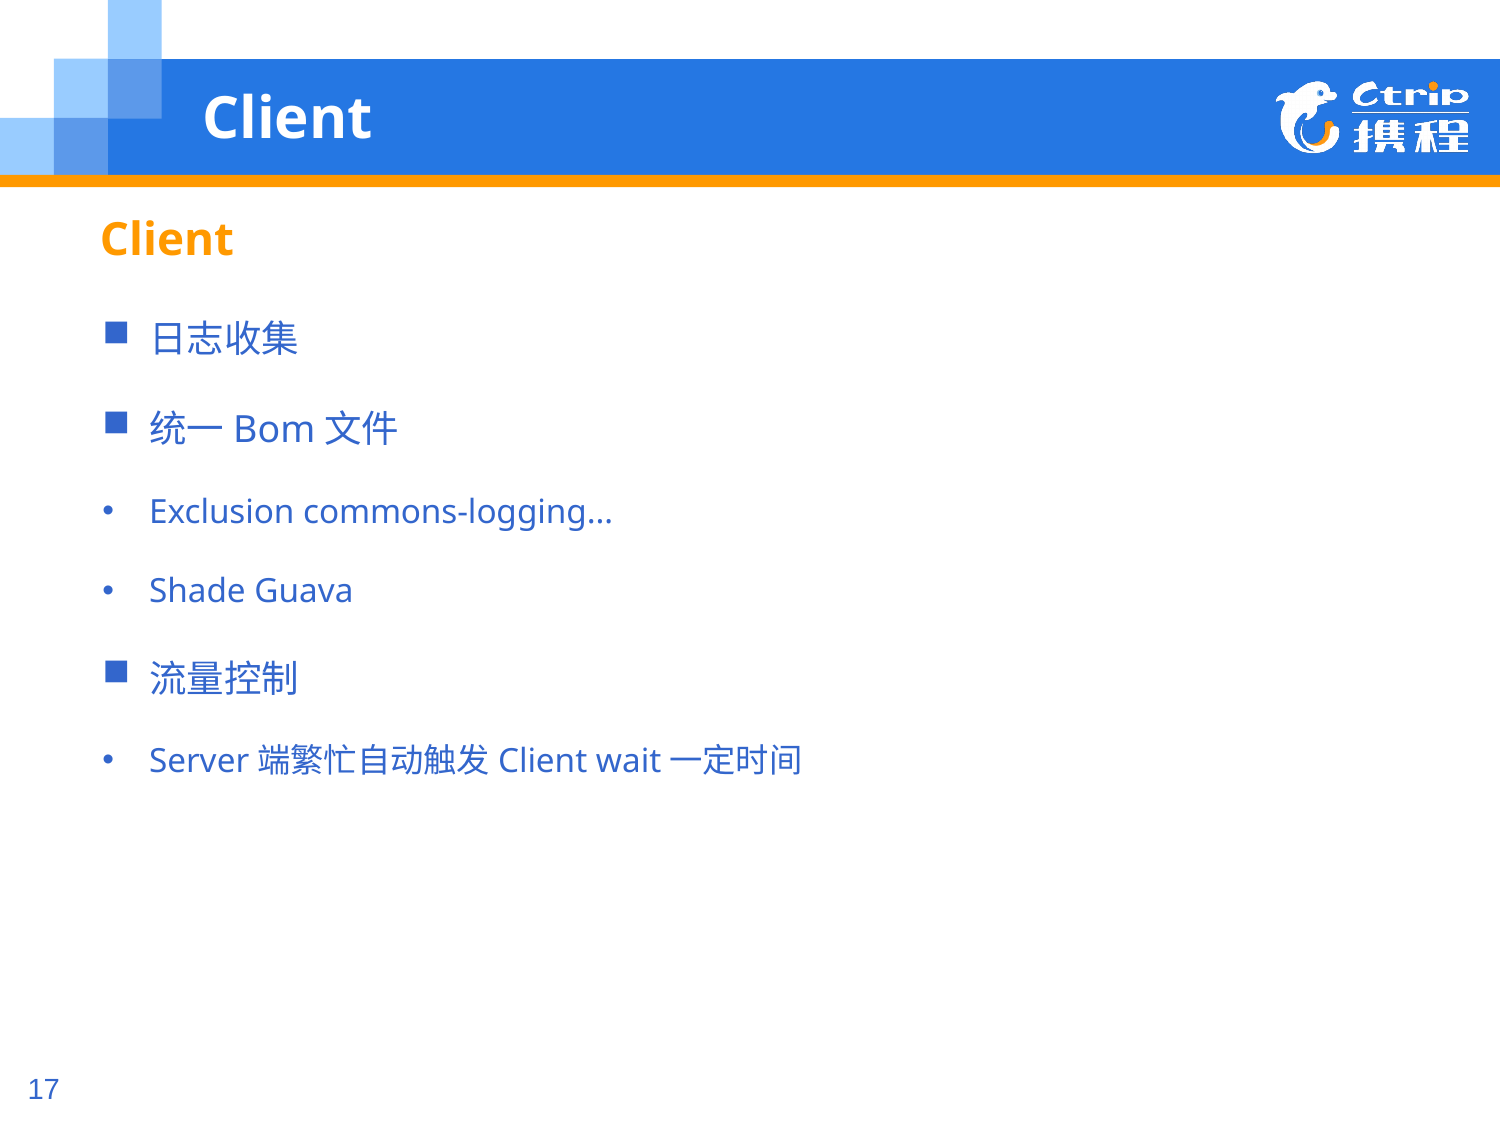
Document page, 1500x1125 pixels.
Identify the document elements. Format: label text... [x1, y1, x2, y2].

text_box Client [99, 199, 1182, 262]
slide_number 17 [0, 1062, 75, 1116]
title Client [187, 75, 1400, 155]
text_box 日志收集 统一Bom文件 Exclusion commons-logging… Shade Guava 流量控制 Server端繁忙自动触发Client wait一定时间 [87, 262, 1303, 787]
picture [1270, 74, 1475, 157]
